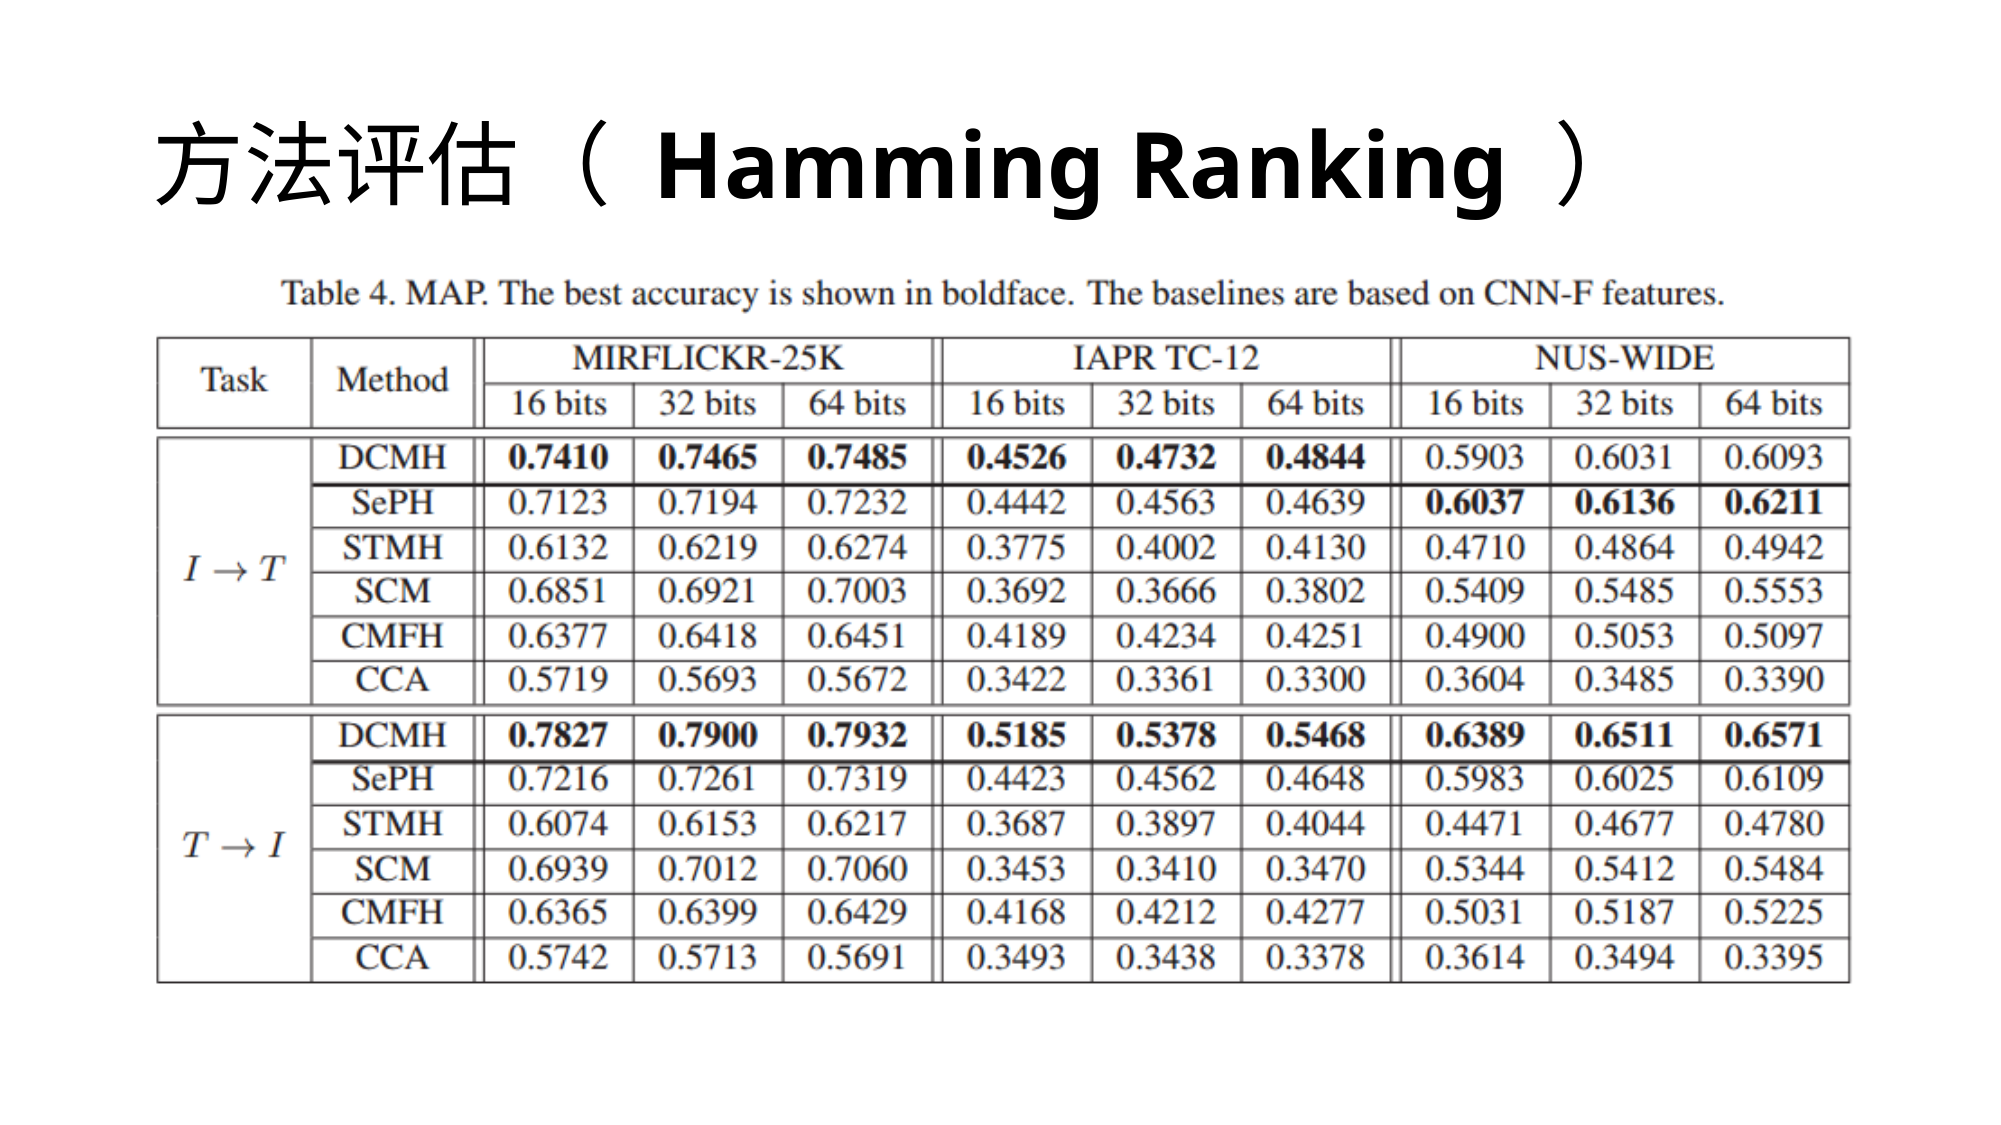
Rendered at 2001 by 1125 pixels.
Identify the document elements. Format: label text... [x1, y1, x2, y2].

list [137, 258, 1863, 1001]
title 方法评估（ Hamming Ranking ） [137, 59, 1863, 258]
